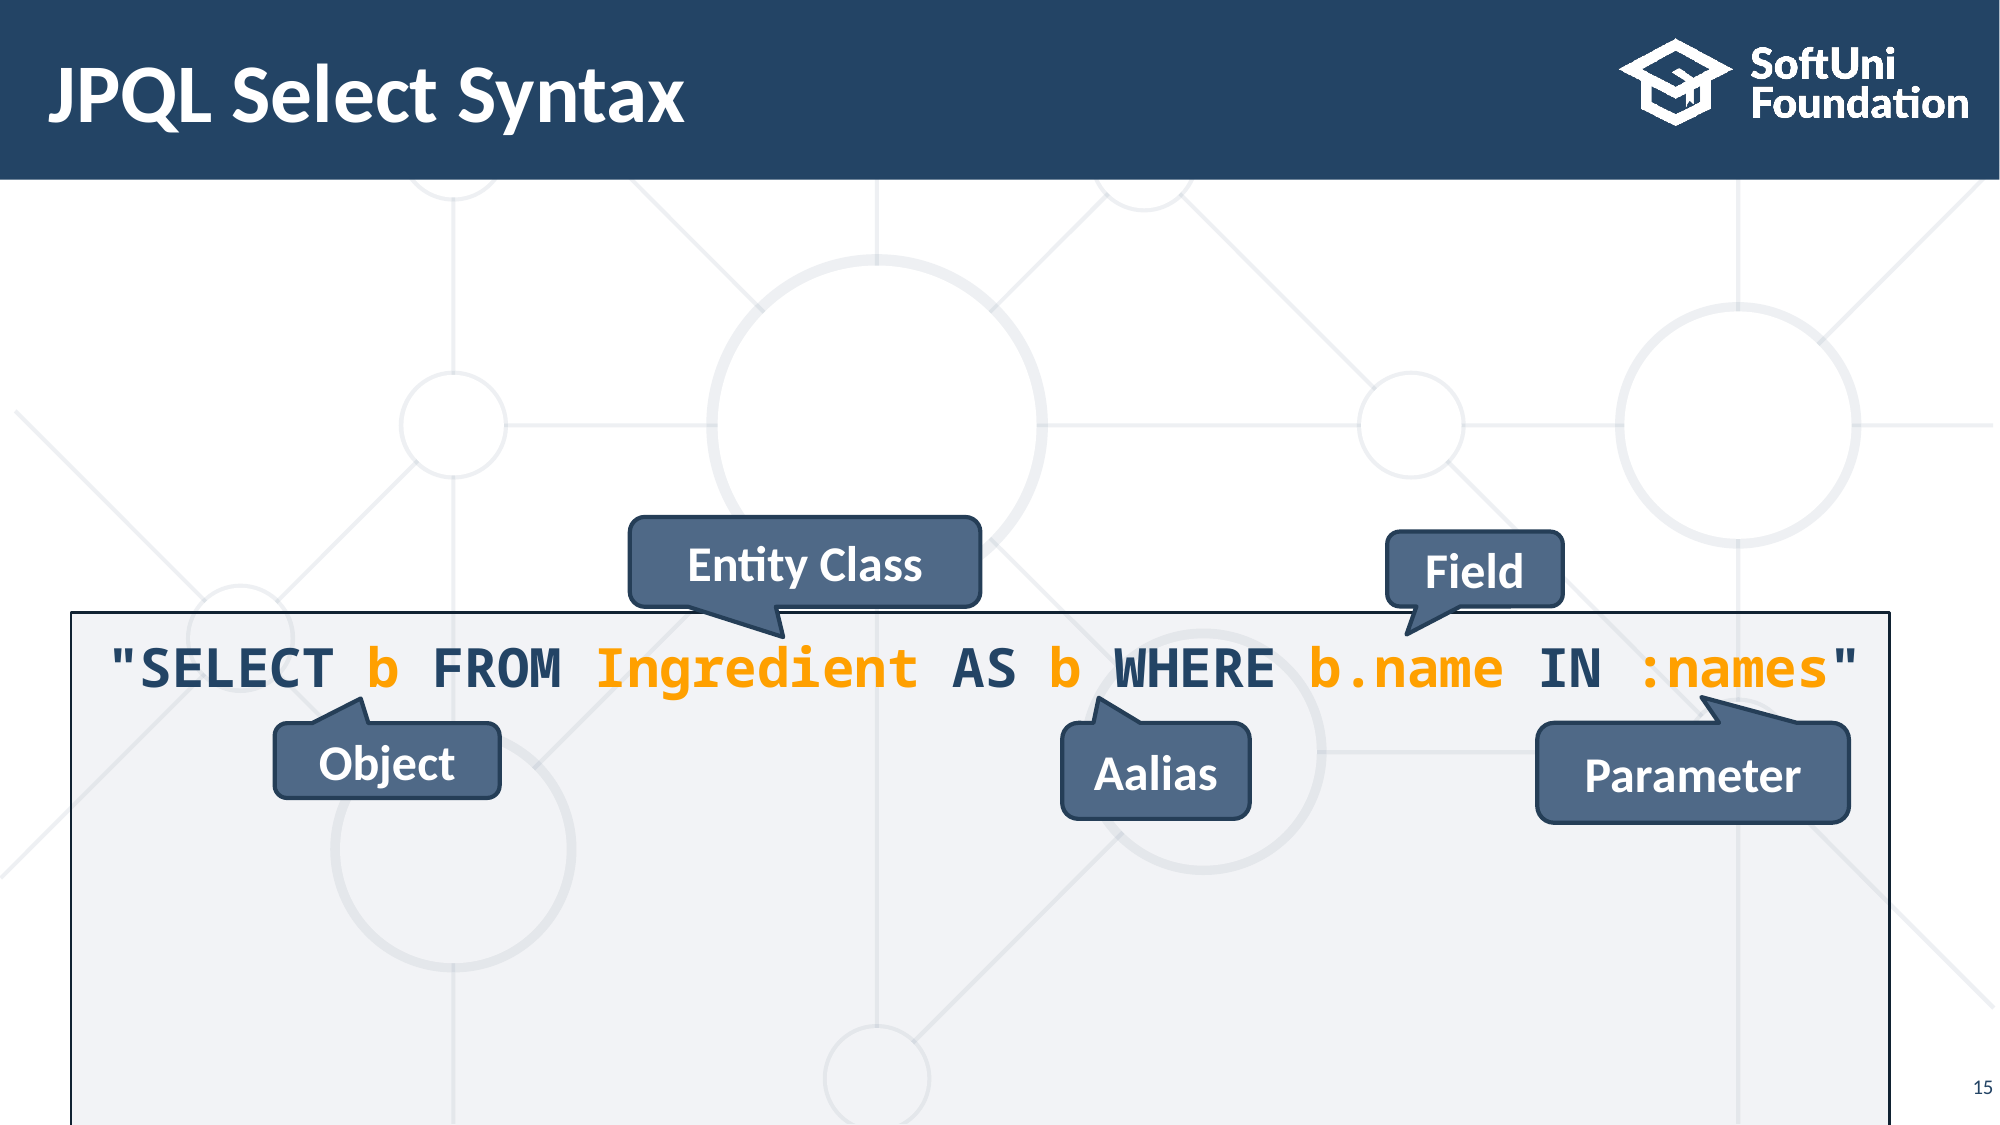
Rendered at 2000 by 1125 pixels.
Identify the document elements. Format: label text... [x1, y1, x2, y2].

text_box Entity Class [627, 514, 983, 640]
picture [1618, 38, 1968, 126]
text_box Field [1385, 529, 1565, 637]
title JPQL Select Syntax [31, 16, 1591, 162]
text_box Object [272, 696, 502, 801]
text_box Aalias [1060, 695, 1252, 821]
text_box Parameter [1535, 695, 1852, 825]
list "SELECT b FROM Ingredient AS b WHERE b.name IN :names" [71, 612, 1890, 1125]
slide_number 15 [1929, 1070, 2000, 1103]
